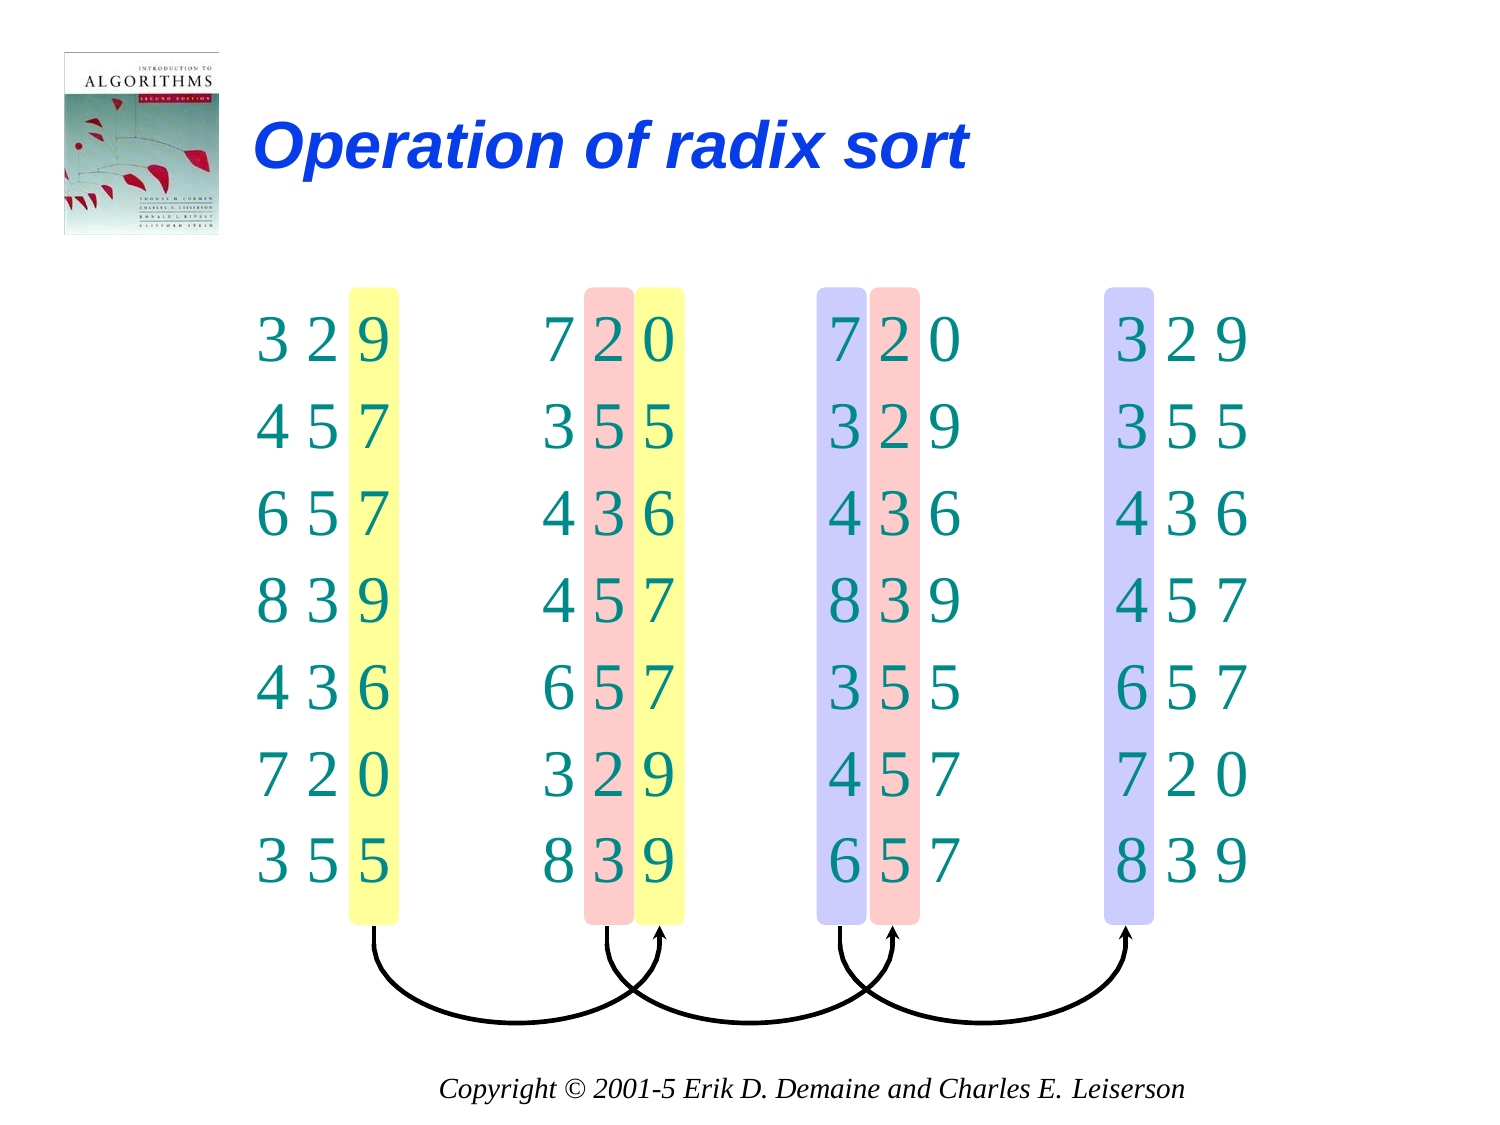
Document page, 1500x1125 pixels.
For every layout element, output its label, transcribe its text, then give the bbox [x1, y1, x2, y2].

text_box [371, 925, 1134, 1026]
table_cell 7 2 0 [1160, 732, 1253, 819]
table_cell 7 2 0 [252, 732, 343, 819]
table_cell 3 5 5 [252, 819, 343, 899]
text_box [348, 287, 1155, 926]
title Operation of radix sort [250, 45, 1164, 236]
table_cell 4 5 7 [252, 384, 343, 471]
table_cell 8 3 9 [252, 558, 343, 645]
table_header 3 2 9 [252, 303, 343, 384]
table_cell 4 5 7 [1160, 558, 1253, 645]
table_cell 4 3 6 [1160, 471, 1253, 558]
table_header 3 2 9 [1160, 303, 1253, 384]
text_box Copyright © 2001-5 Erik D. Demaine and Charles E. Leiserson [436, 1070, 1189, 1104]
table_cell 3 5 5 [1160, 384, 1253, 471]
table_cell 6 5 7 [1160, 645, 1253, 732]
text_box [64, 52, 219, 236]
table_cell 8 3 9 [1160, 819, 1253, 899]
table_cell 4 3 6 [252, 645, 343, 732]
table_cell 6 5 7 [252, 471, 343, 558]
